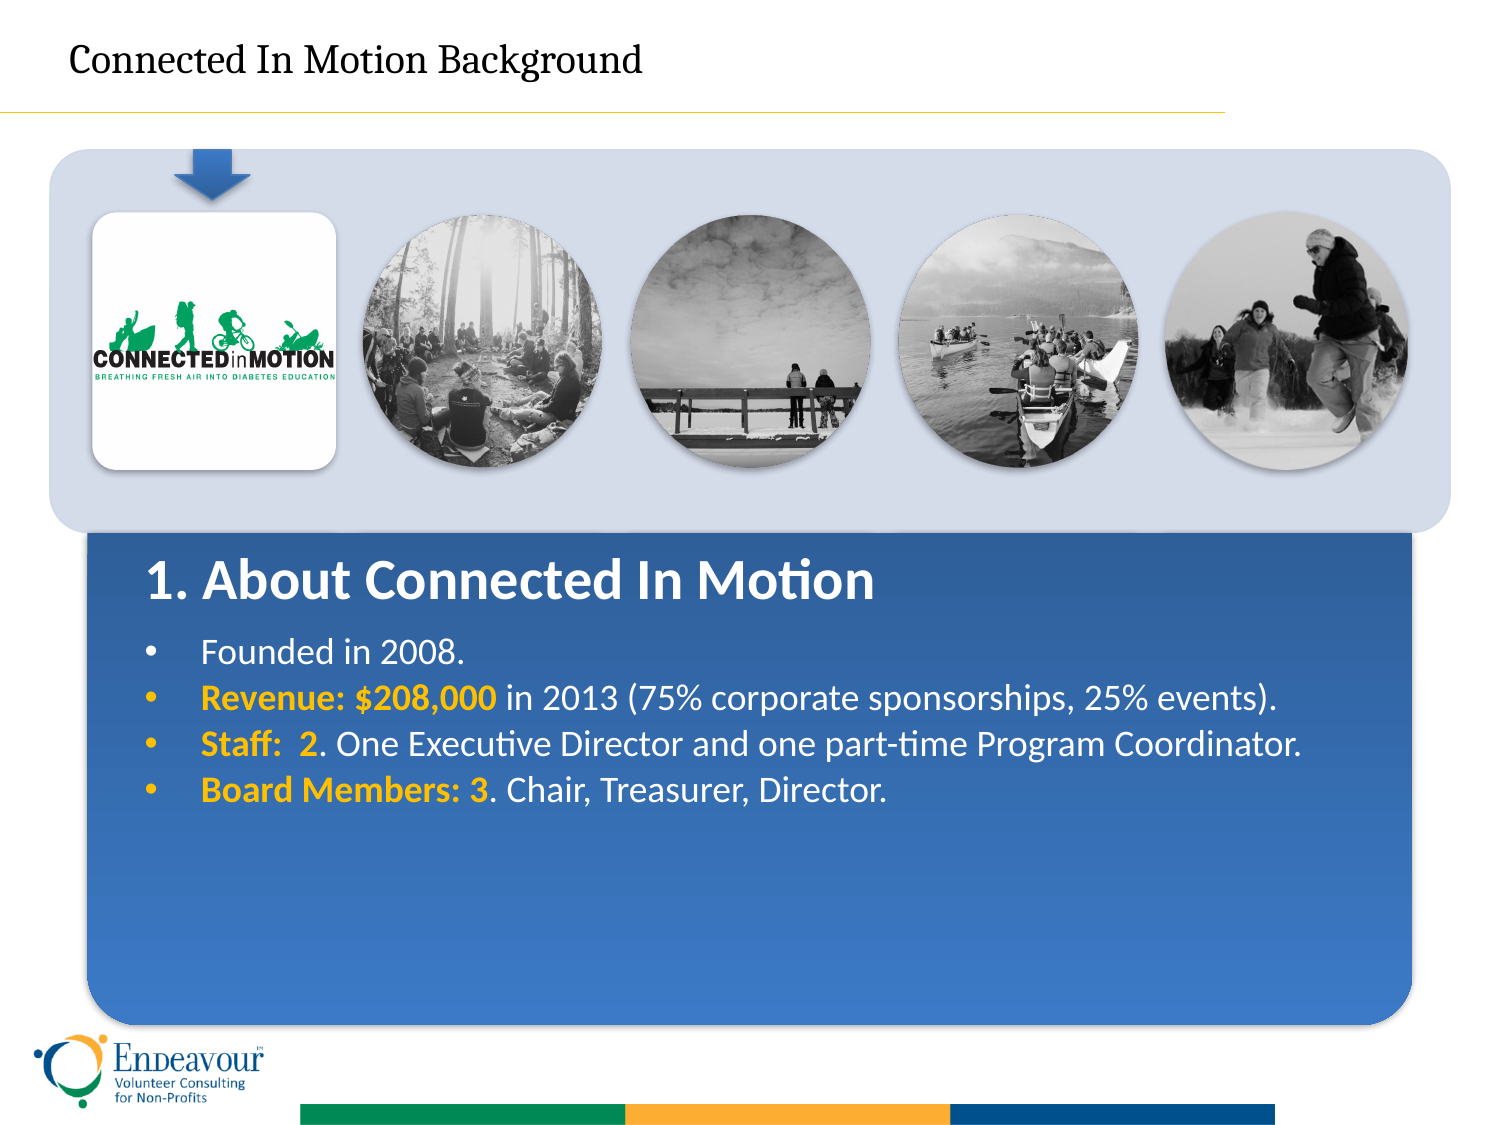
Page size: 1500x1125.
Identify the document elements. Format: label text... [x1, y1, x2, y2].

text_box Connected In Motion Background [54, 24, 659, 90]
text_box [87, 532, 1413, 1026]
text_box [49, 149, 1451, 1001]
picture [24, 1015, 1275, 1125]
